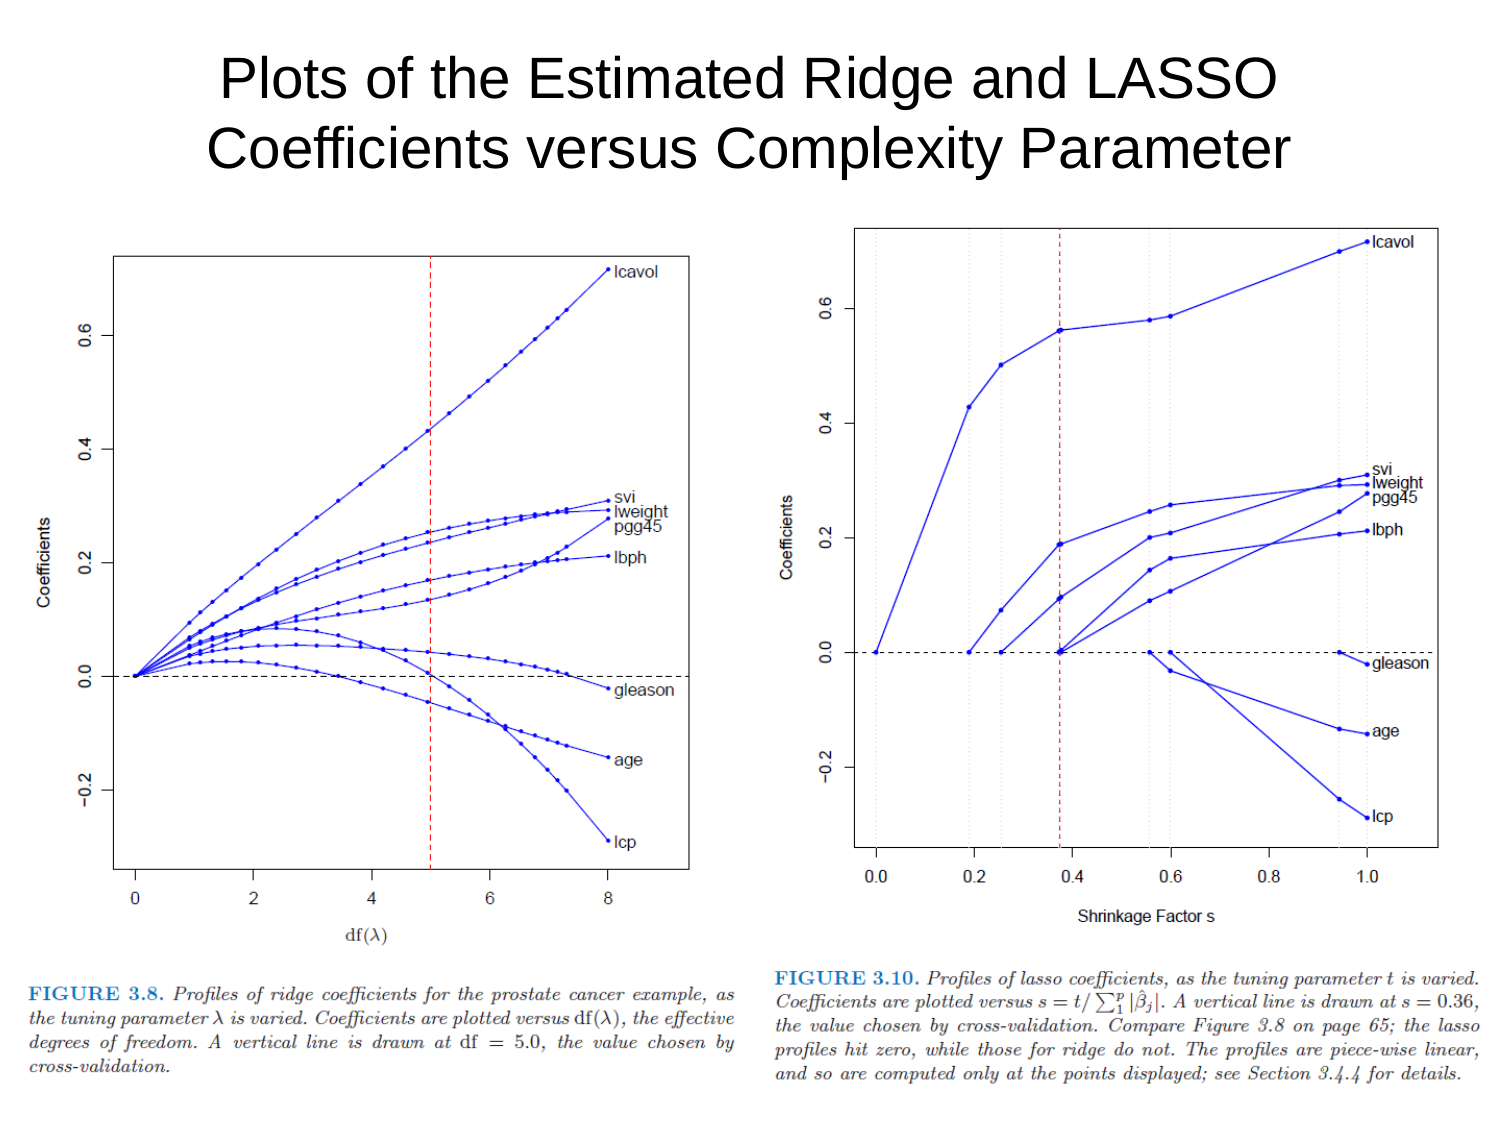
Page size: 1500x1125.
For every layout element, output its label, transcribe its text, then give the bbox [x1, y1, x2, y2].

picture [17, 238, 751, 1094]
picture [755, 207, 1500, 1094]
title Plots of the Estimated Ridge and LASSO Coefficients versus Complexity Parameter [74, 44, 1426, 176]
